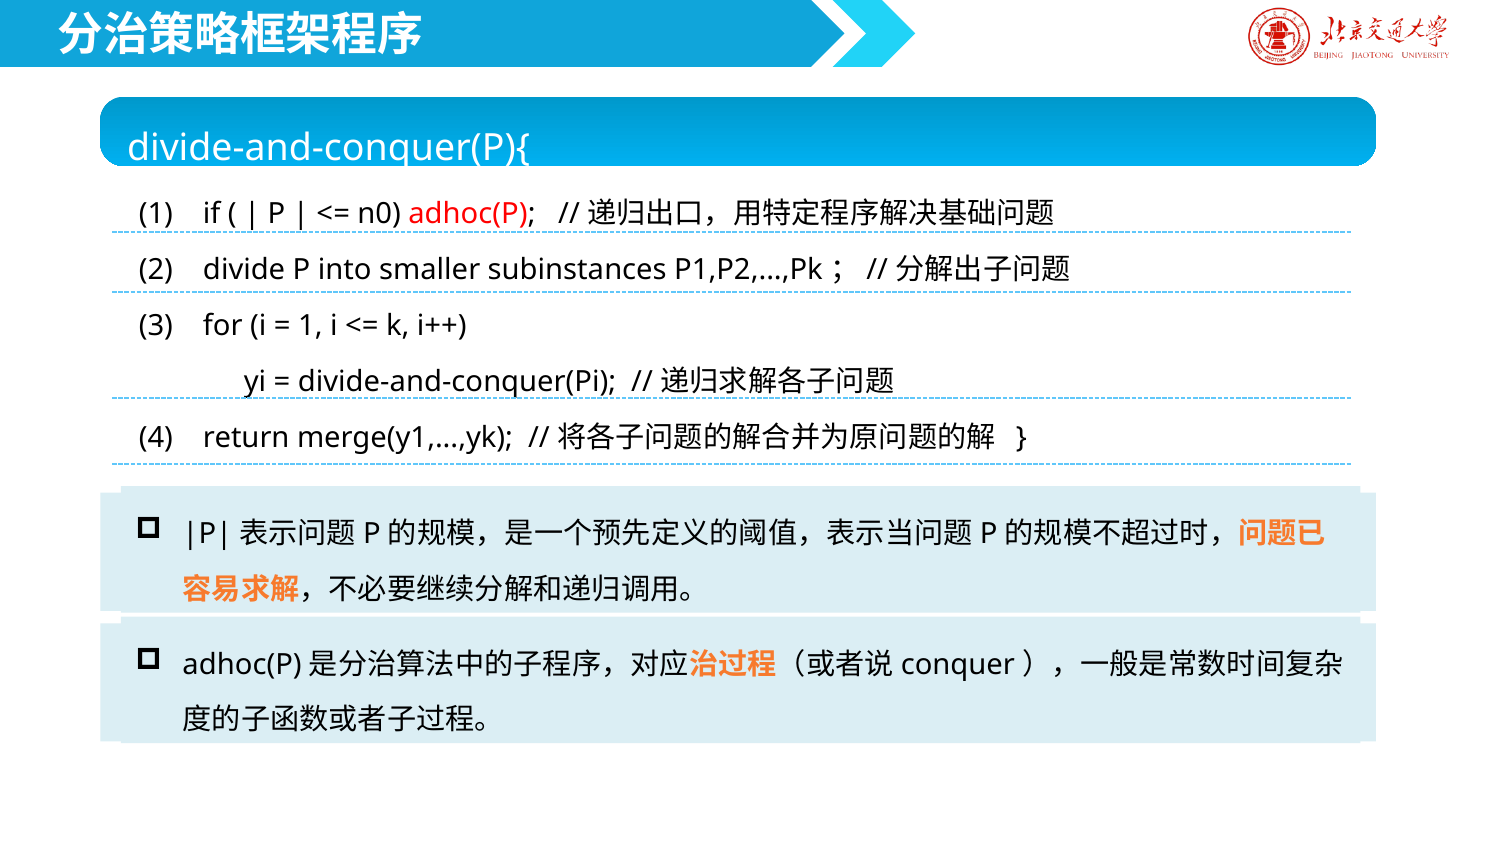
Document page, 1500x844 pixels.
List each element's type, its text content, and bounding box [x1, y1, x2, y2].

picture [1246, 5, 1454, 66]
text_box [100, 79, 1388, 186]
text_box (1) if ( | P | <= n0) adhoc(P); //递归出口，用特定程序解决基础问题 (2) divide P into smaller subinstances P1,P2,...,Pk；//分解出子问题 (3) for (i = 1, i <= k, i++) yi = divide-and-conquer(Pi); //递归求解各子问题 (4) return merge(y1,...,yk); //将各子问题的解合并为原问题的解 } [123, 166, 1412, 461]
text_box 分治策略框架程序 [42, 8, 439, 68]
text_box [100, 485, 1377, 746]
